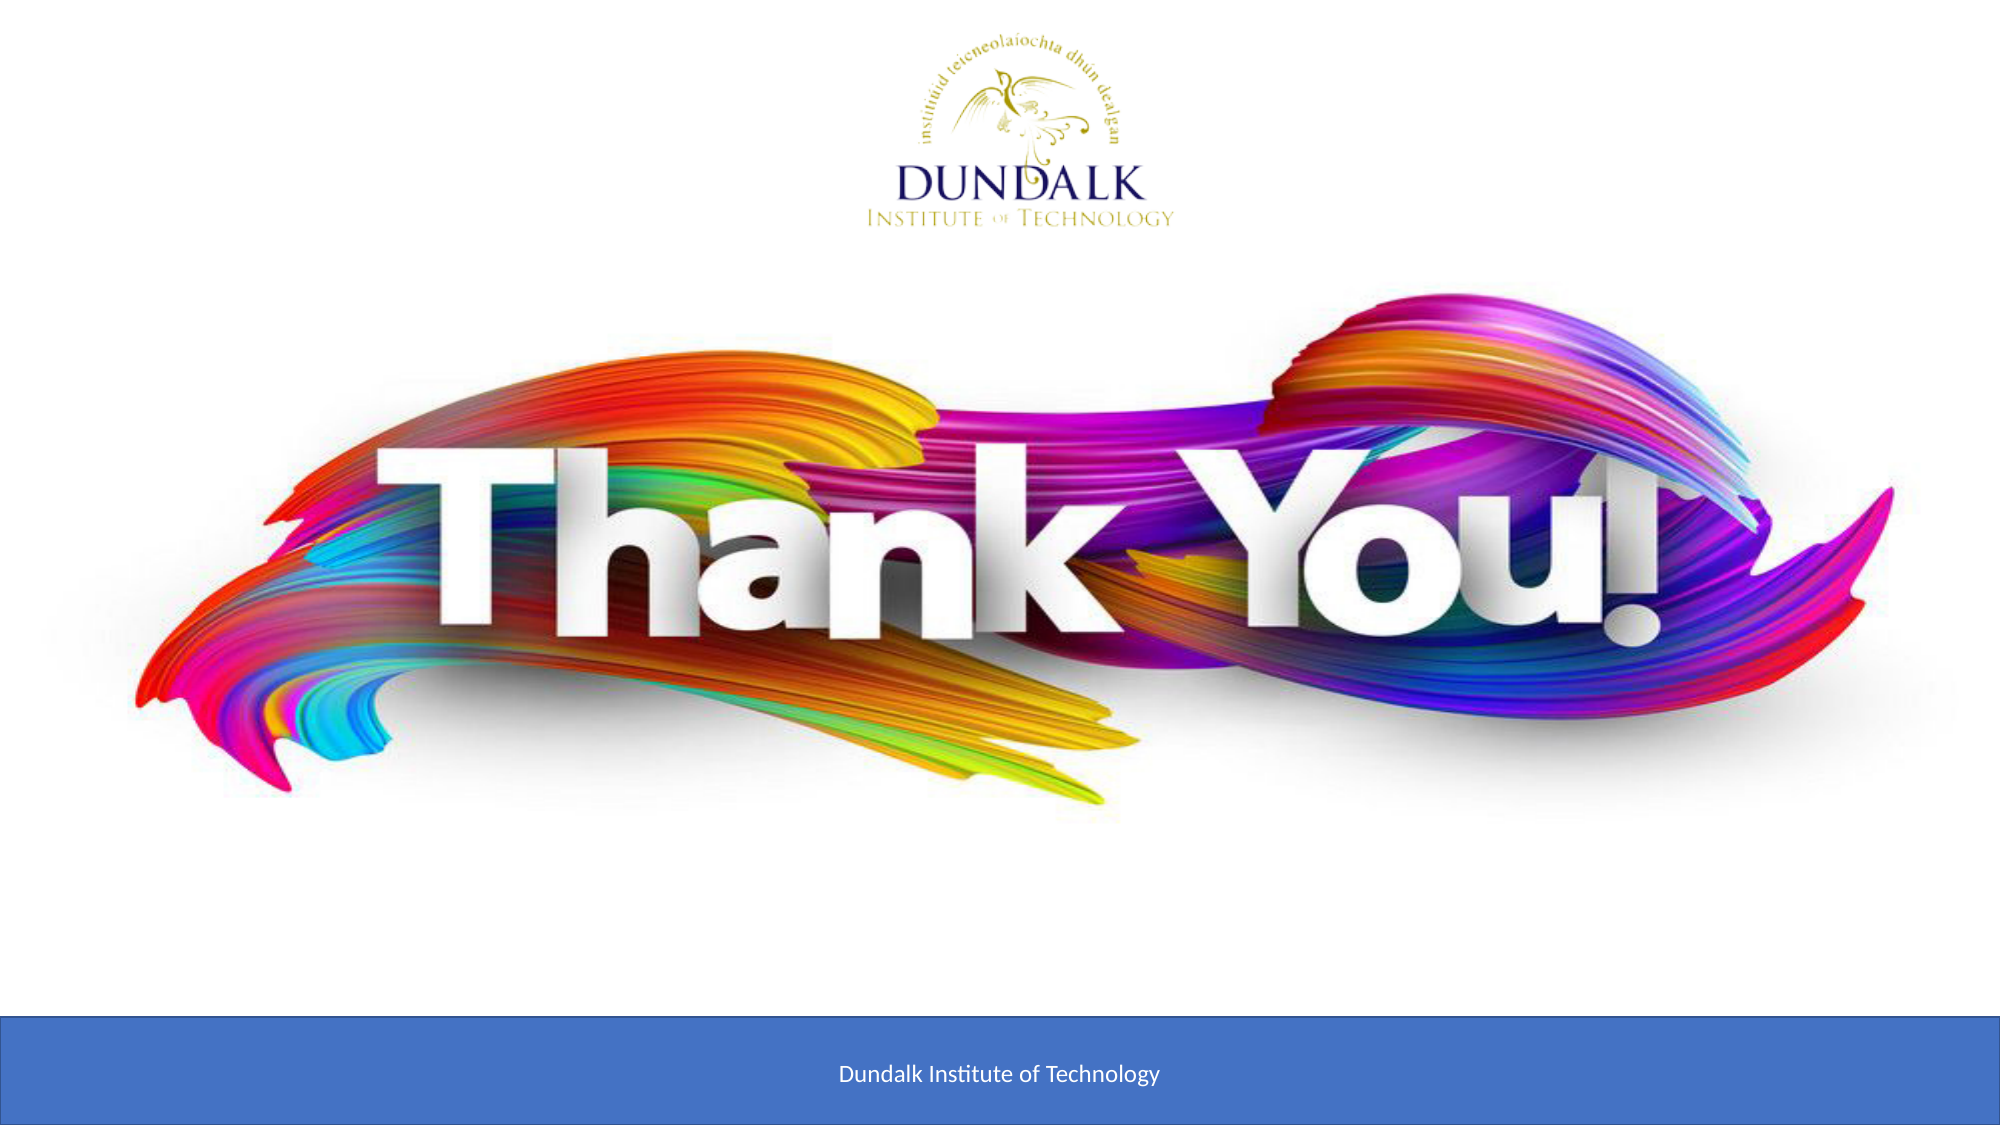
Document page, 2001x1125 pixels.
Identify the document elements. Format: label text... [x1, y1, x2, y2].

text_box [0, 1016, 2000, 1125]
picture [0, 0, 2001, 1125]
footer Dundalk Institute of Technology [662, 1042, 1338, 1103]
